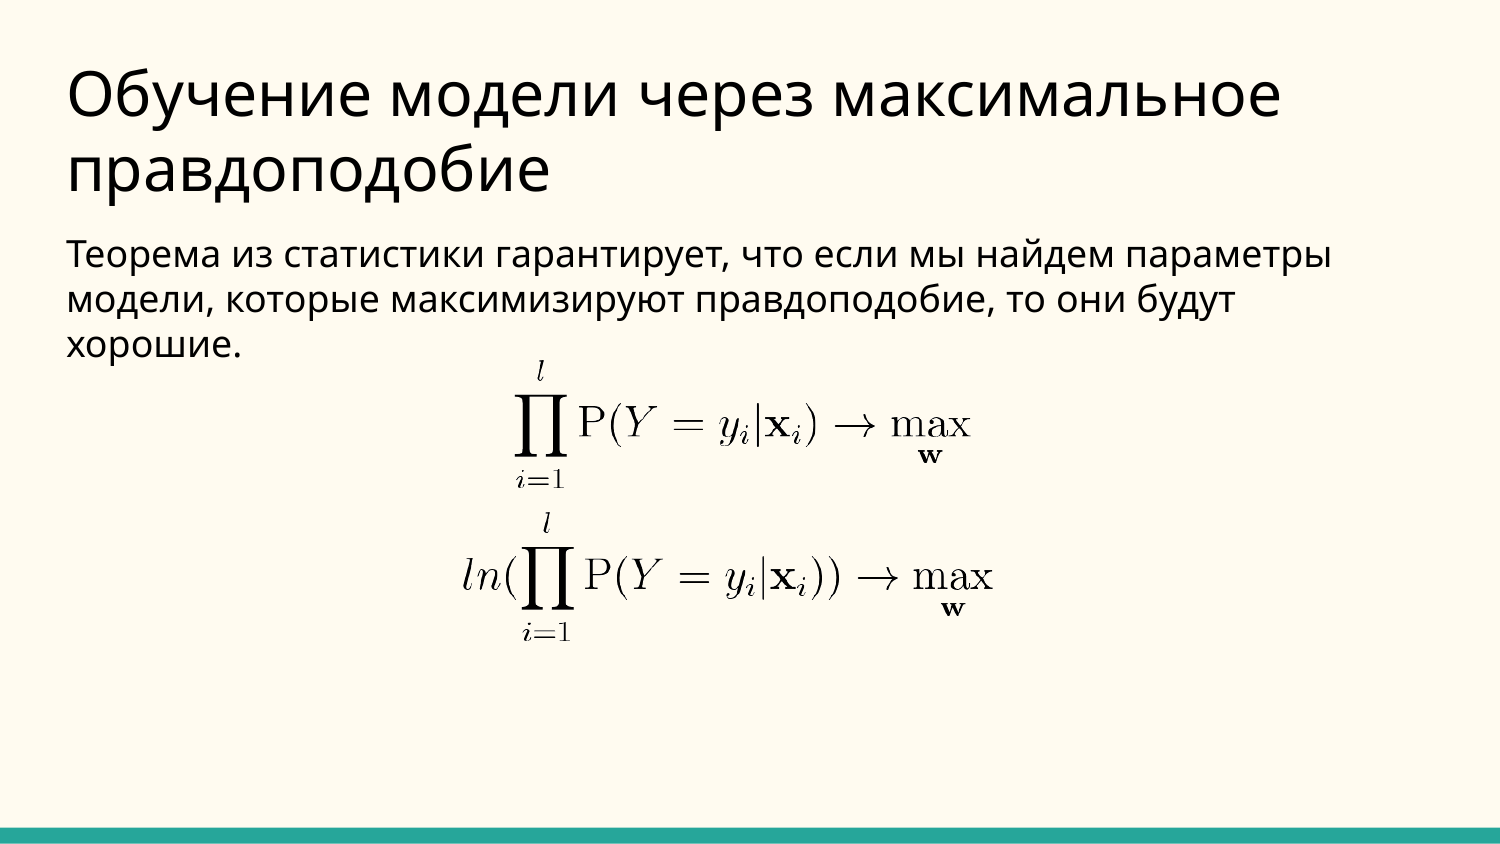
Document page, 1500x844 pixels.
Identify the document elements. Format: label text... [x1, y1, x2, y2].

title Обучение модели через максимальное правдоподобие [51, 39, 1449, 140]
picture [514, 359, 986, 489]
picture [462, 511, 994, 641]
text_box Теорема из статистики гарантирует, что если мы найдем параметры модели, которые максимизируют правдоподобие, то они будут хорошие. [51, 214, 1383, 286]
